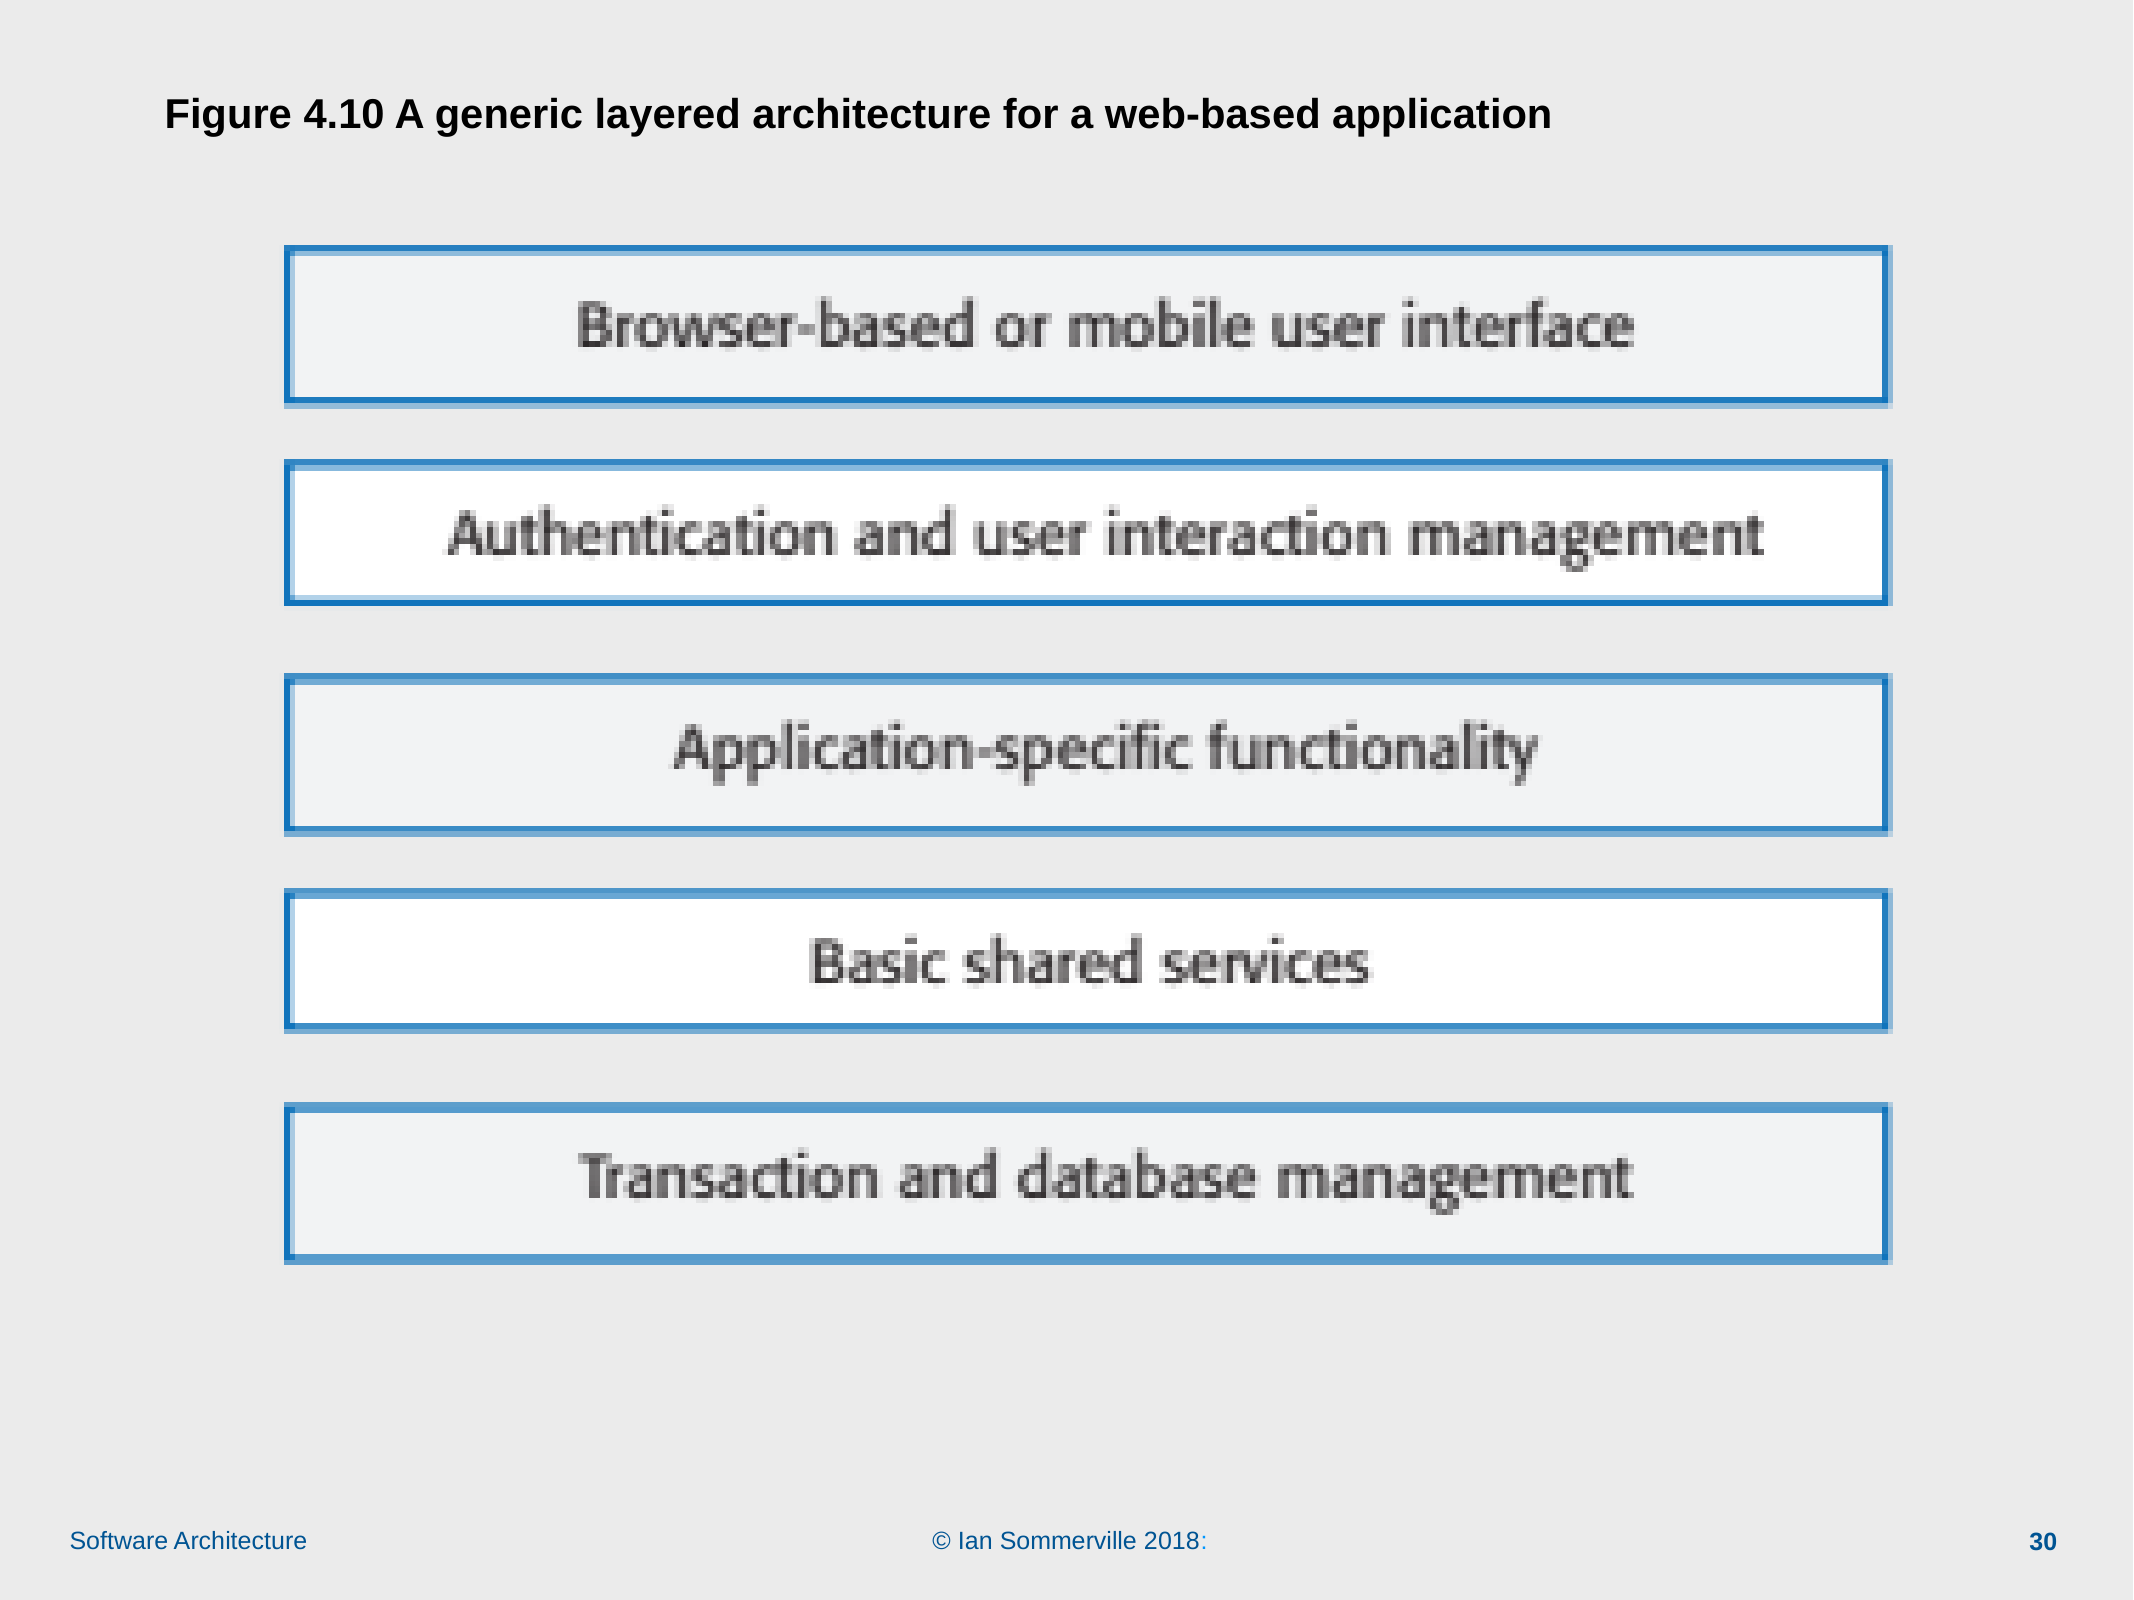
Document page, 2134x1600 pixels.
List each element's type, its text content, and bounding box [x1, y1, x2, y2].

title Figure 4.10 A generic layered architecture for a web-based application [155, 55, 1978, 156]
slide_number 30 [2018, 1516, 2067, 1563]
picture [24, 167, 2134, 1451]
